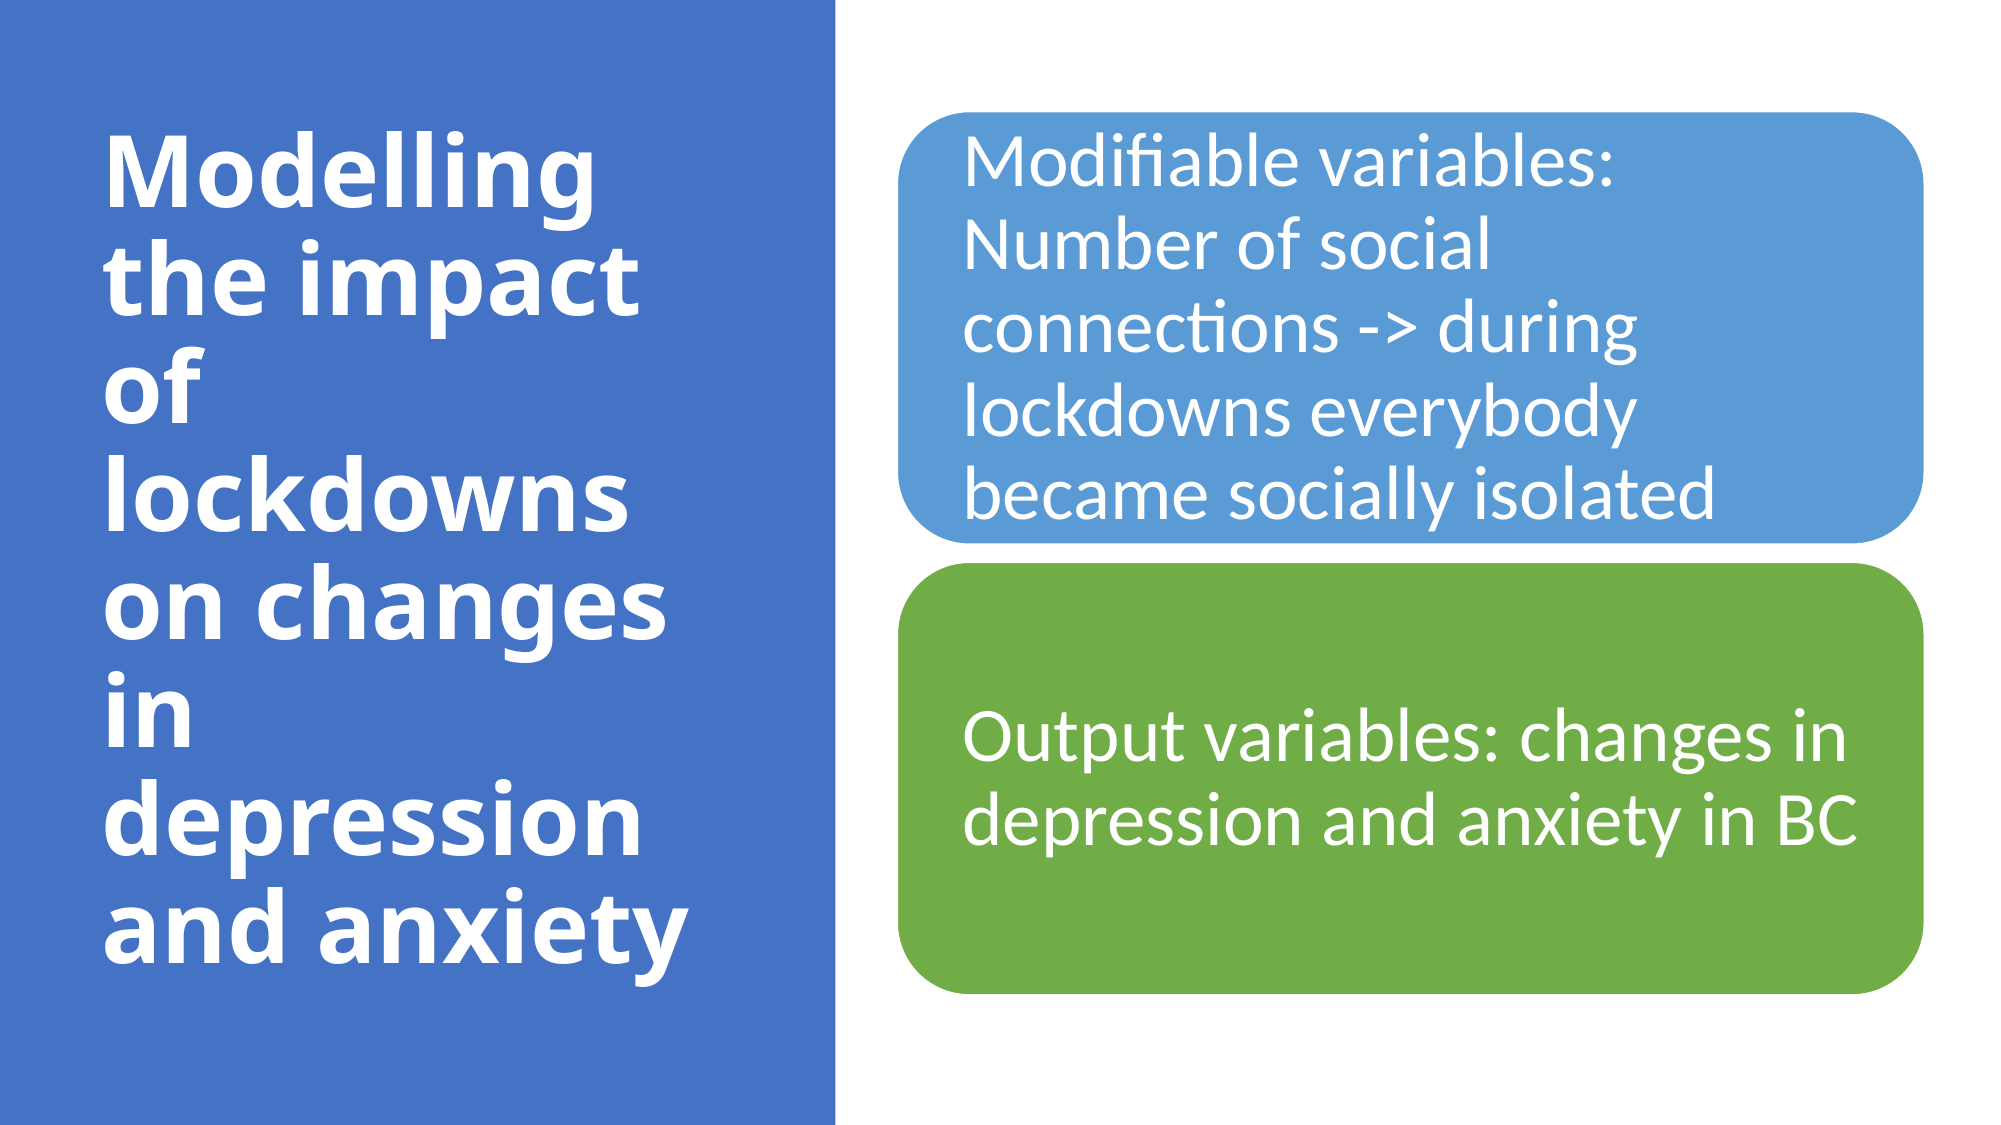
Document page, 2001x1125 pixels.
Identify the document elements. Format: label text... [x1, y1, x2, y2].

text_box [0, 0, 836, 1125]
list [897, 101, 1925, 1005]
title Modelling the impact of lockdowns on changes in depression and anxiety [86, 101, 711, 1005]
